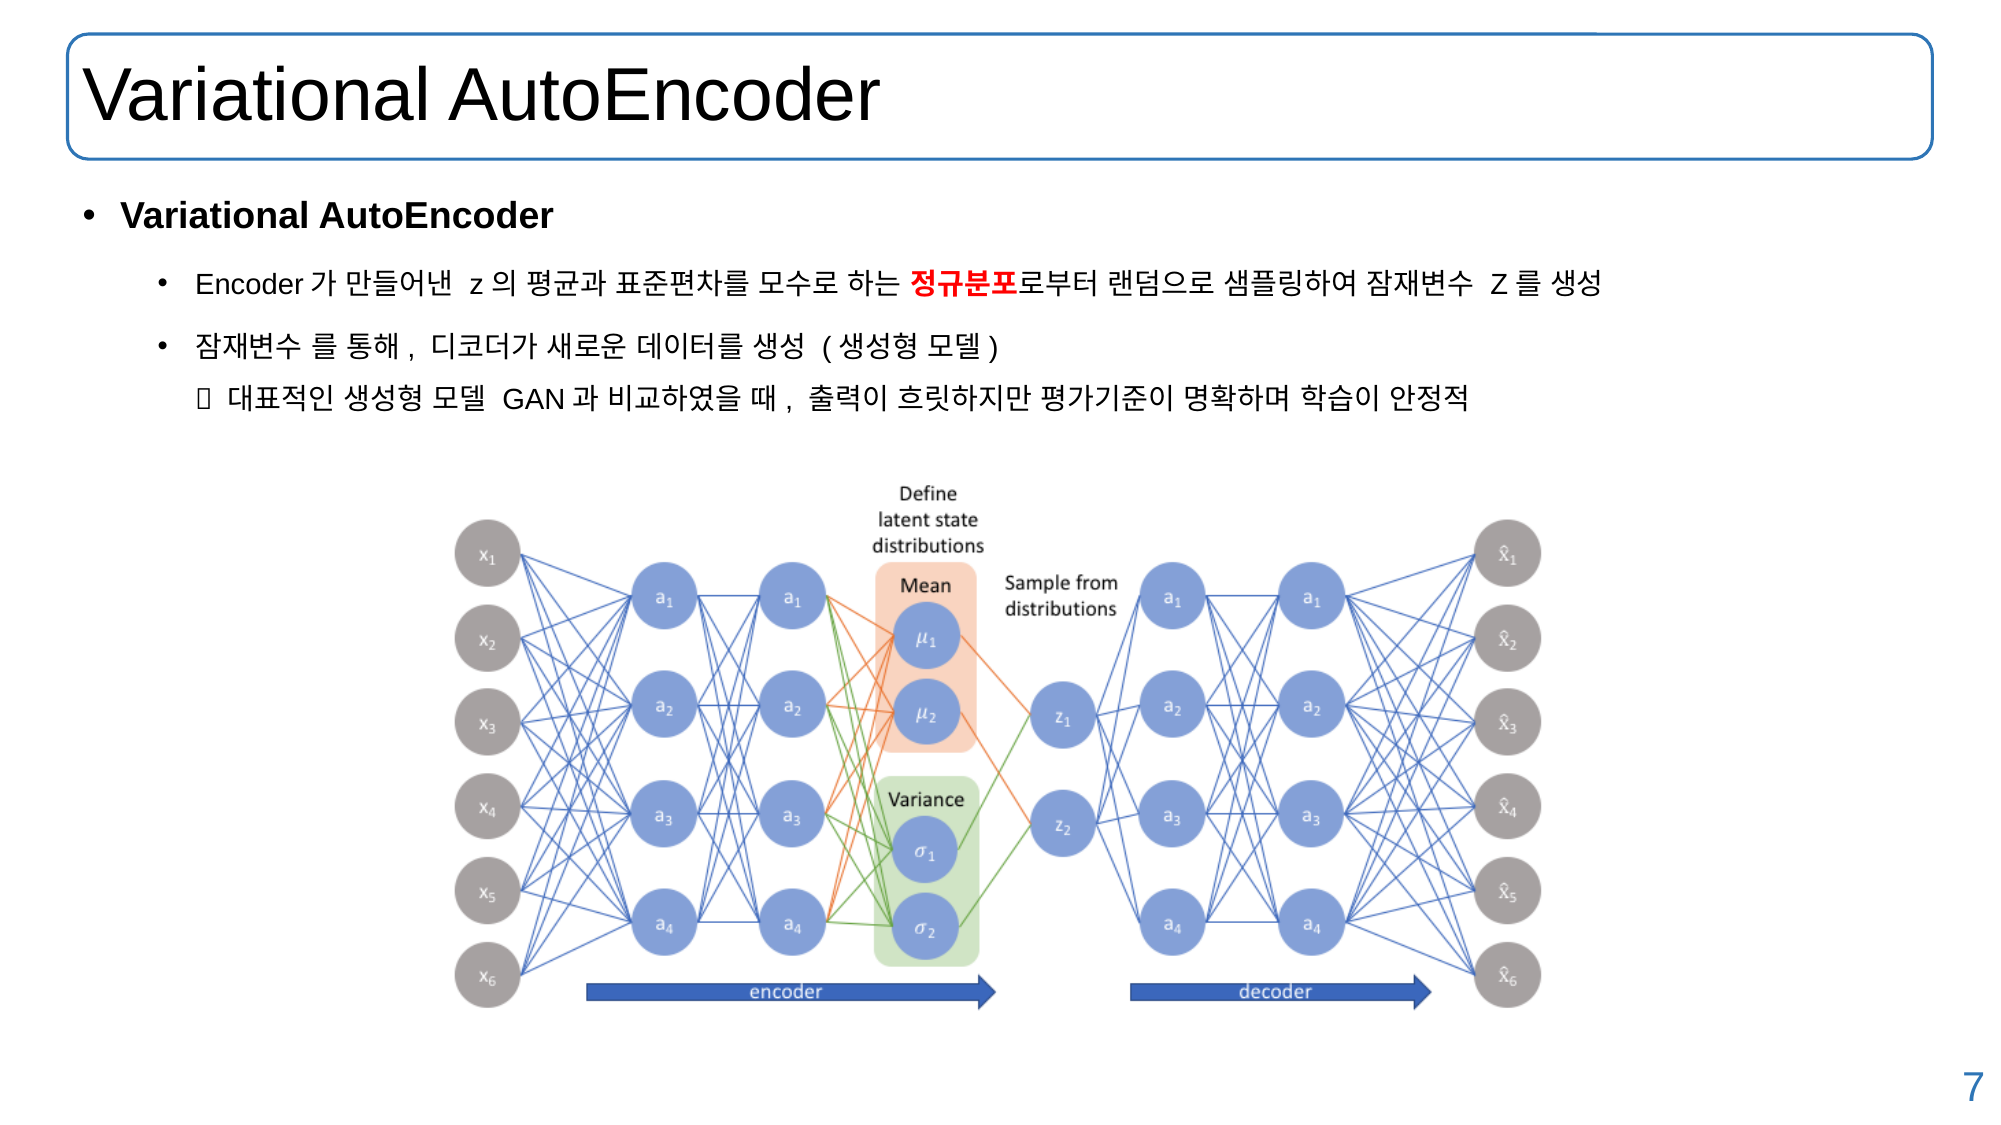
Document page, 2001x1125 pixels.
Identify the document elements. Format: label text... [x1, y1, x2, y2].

picture [444, 469, 1555, 1019]
title Variational AutoEncoder [67, 34, 1933, 160]
